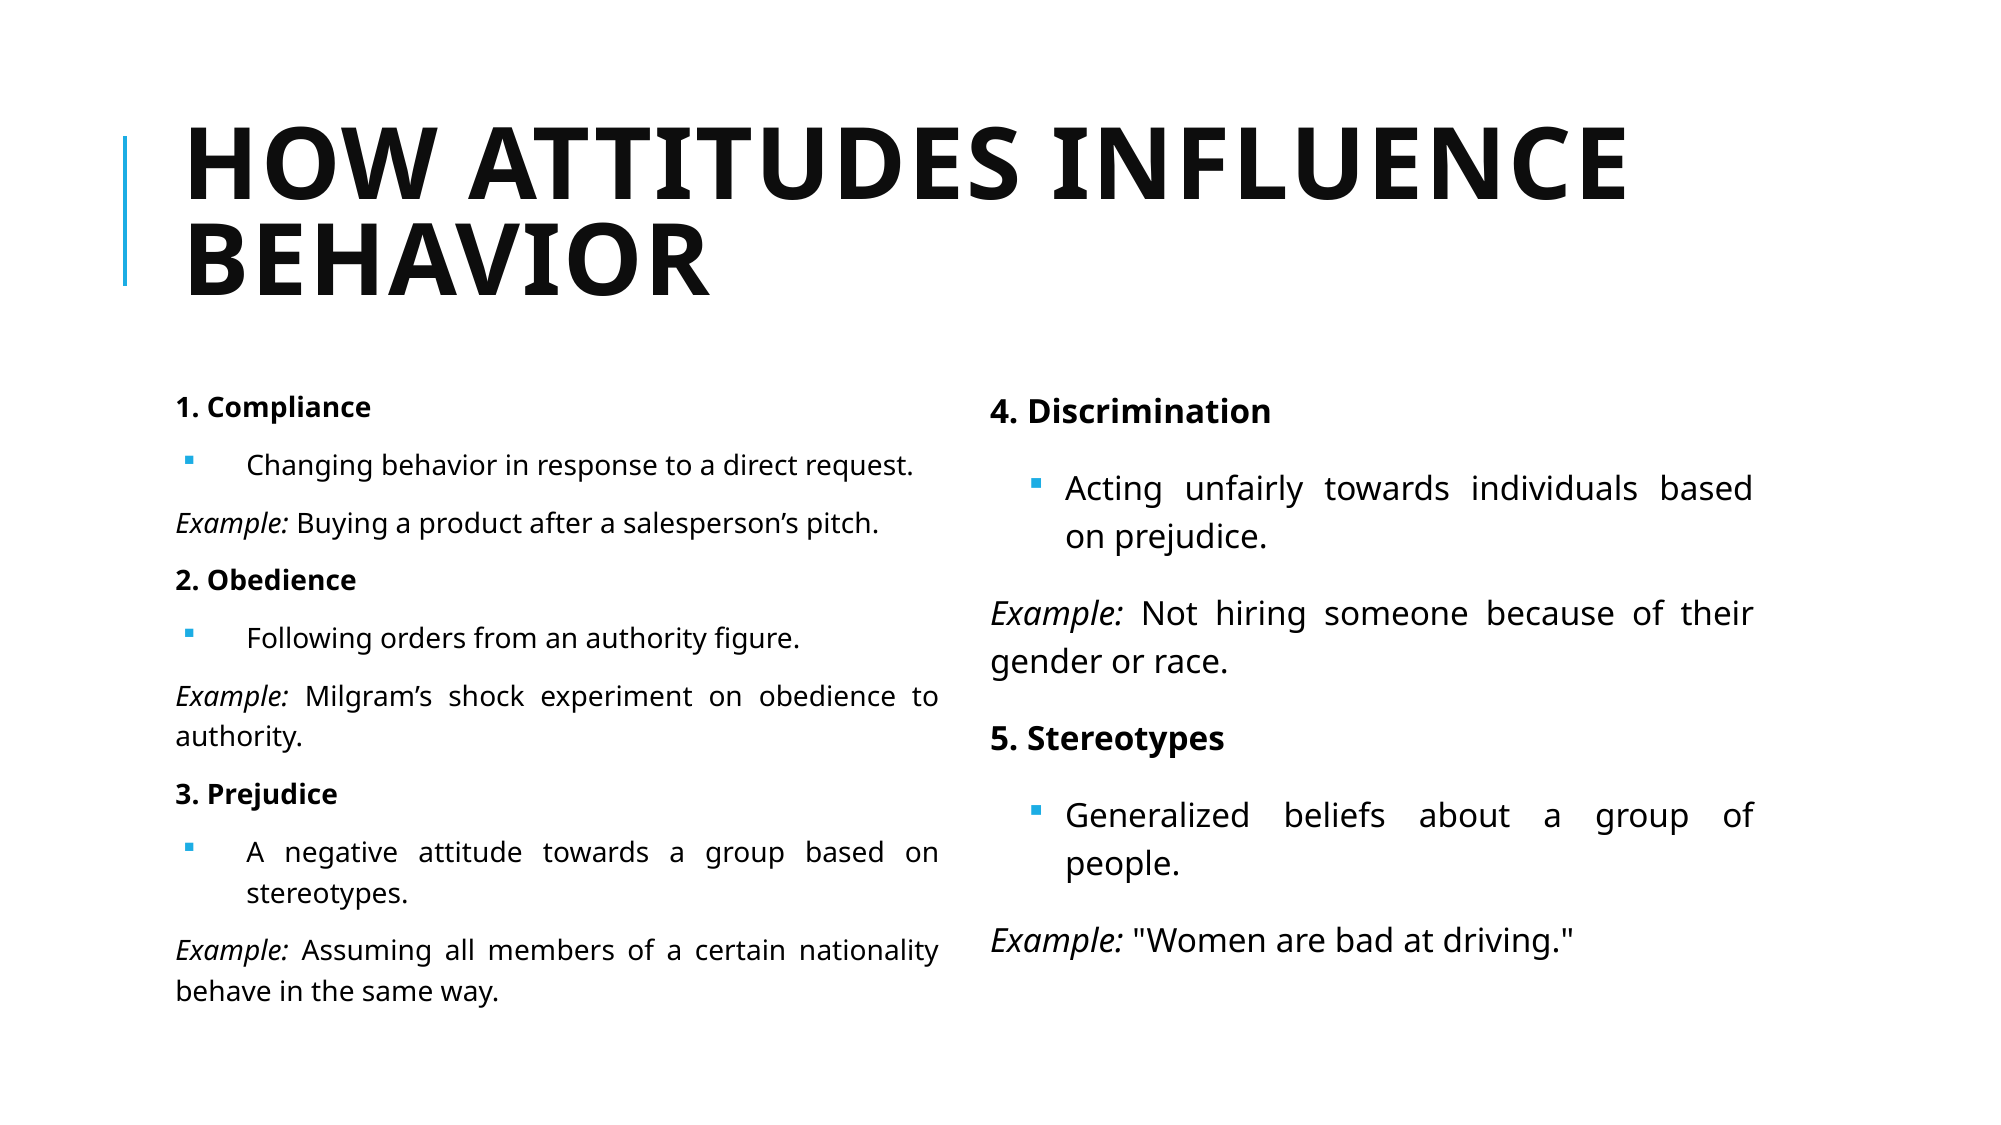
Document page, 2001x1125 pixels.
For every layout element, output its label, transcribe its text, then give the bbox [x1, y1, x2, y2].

title How Attitudes Influence Behavior [168, 96, 1763, 342]
list 4. Discrimination Acting unfairly towards individuals based on prejudice. Example: Not hiring someone because of their gender or race. 5. Stereotypes Generalized beliefs about a group of people. Example: "Women are bad at driving." [982, 375, 1763, 1035]
list 1. Compliance Changing behavior in response to a direct request. Example: Buying a product after a salesperson’s pitch. 2. Obedience Following orders from an authority figure. Example: Milgram’s shock experiment on obedience to authority. 3. Prejudice A negative attitude towards a group based on stereotypes. Example: Assuming all members of a certain nationality behave in the same way. [168, 375, 948, 1035]
